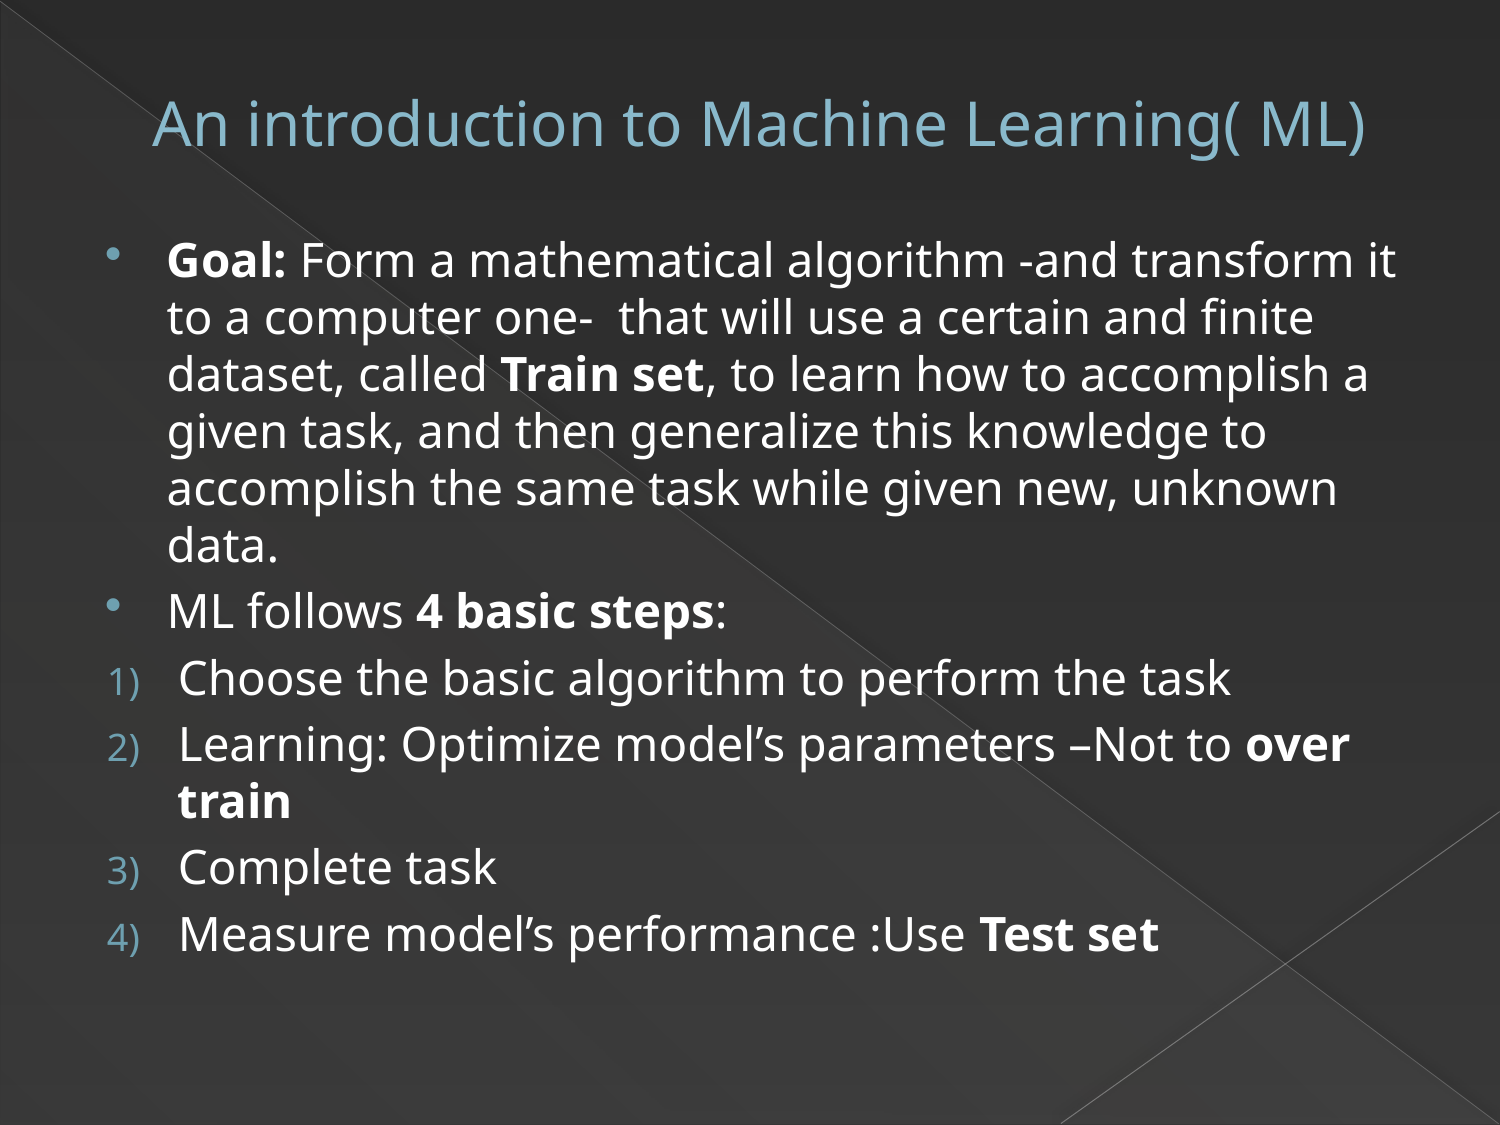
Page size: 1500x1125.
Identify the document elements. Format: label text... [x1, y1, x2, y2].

list Goal: Form a mathematical algorithm -and transform it to a computer one- that will use a certain and finite dataset, called Train set, to learn how to accomplish a given task, and then generalize this knowledge to accomplish the same task while given new, unknown data. ML follows 4 basic steps: Choose the basic algorithm to perform the task Learning: Optimize model’s parameters –Not to over train Complete task Measure model’s performance :Use Test set [82, 222, 1432, 973]
title An introduction to Machine Learning( ML) [75, 43, 1425, 274]
